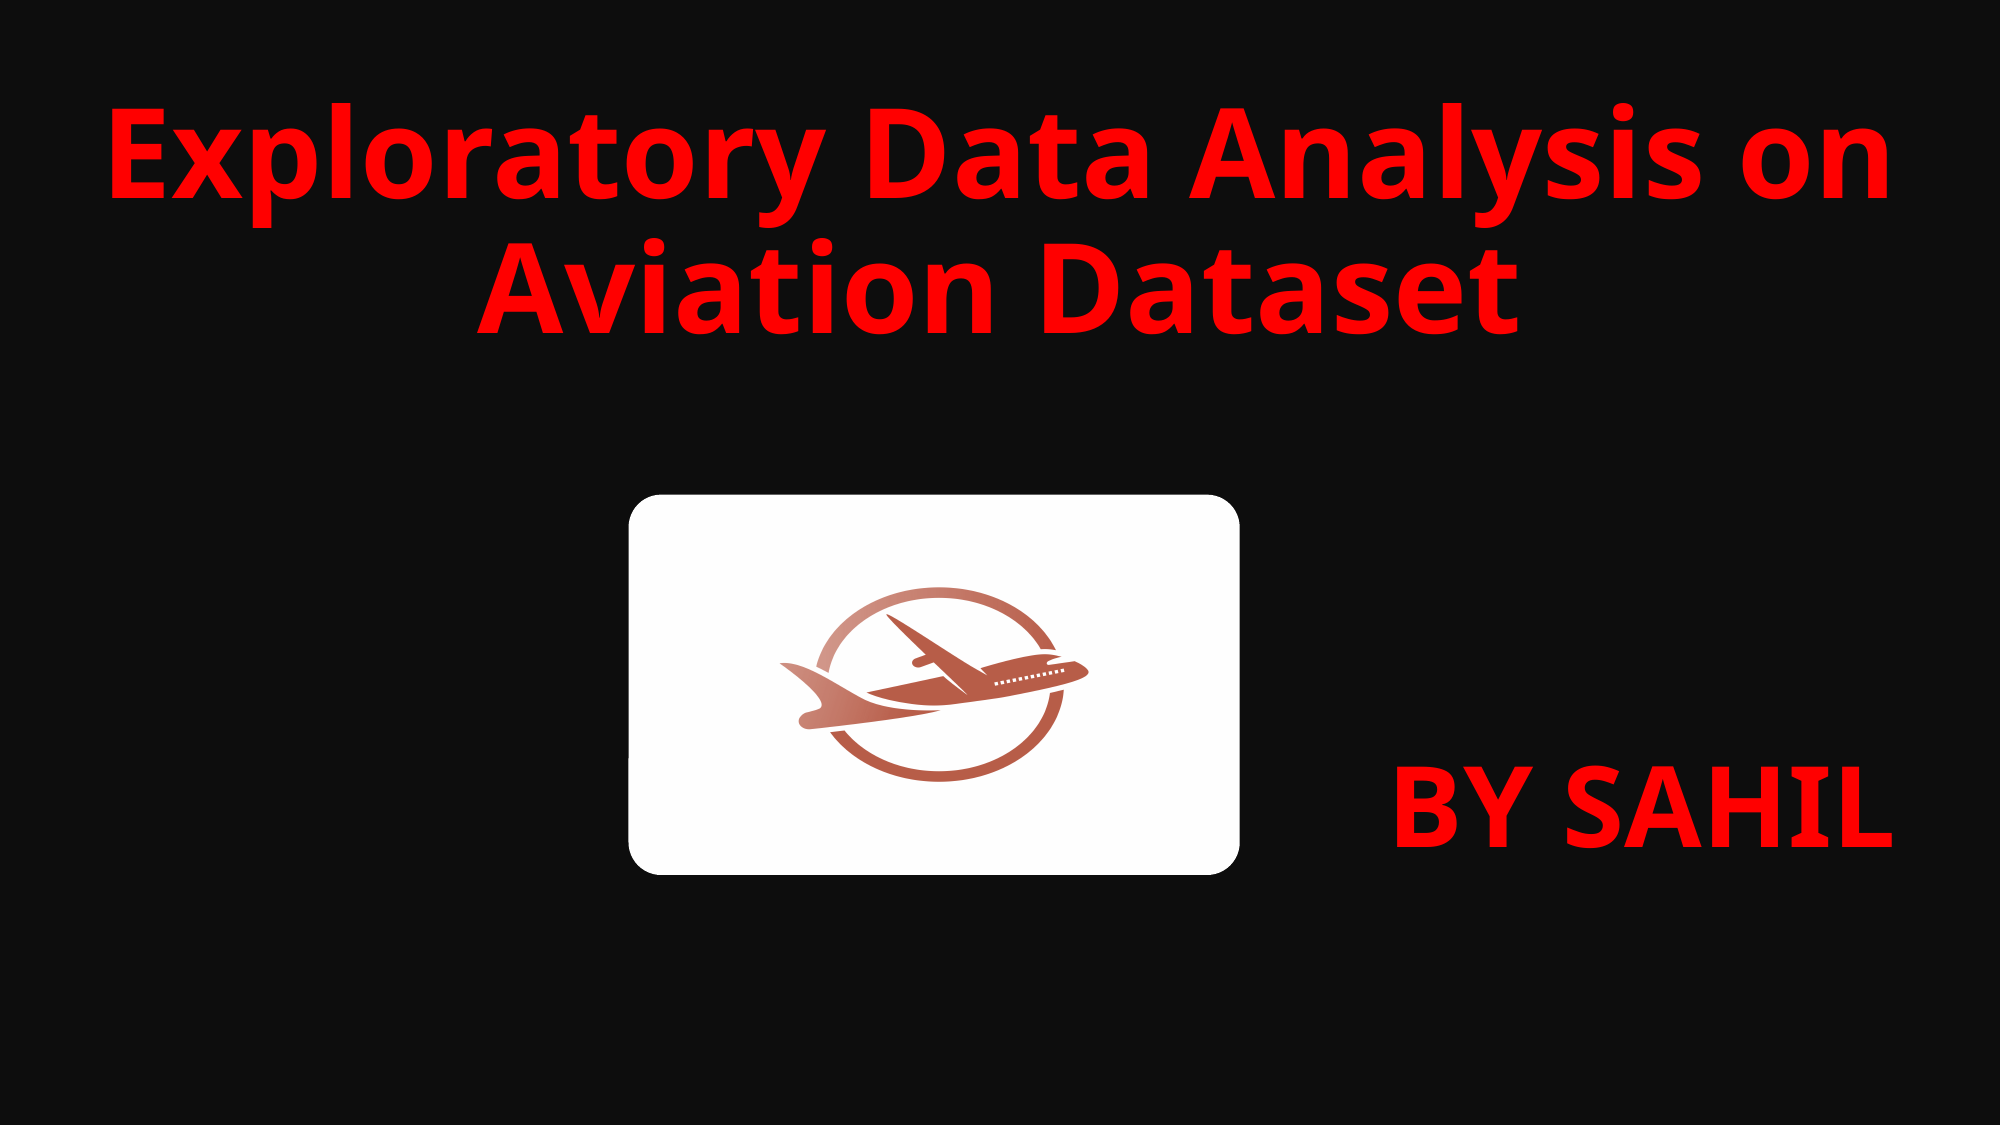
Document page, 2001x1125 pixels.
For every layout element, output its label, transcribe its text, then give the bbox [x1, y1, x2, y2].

title Exploratory Data Analysis on Aviation Dataset [50, 0, 1950, 518]
subtitle BY SAHIL [1350, 742, 1934, 981]
picture [628, 494, 1240, 875]
